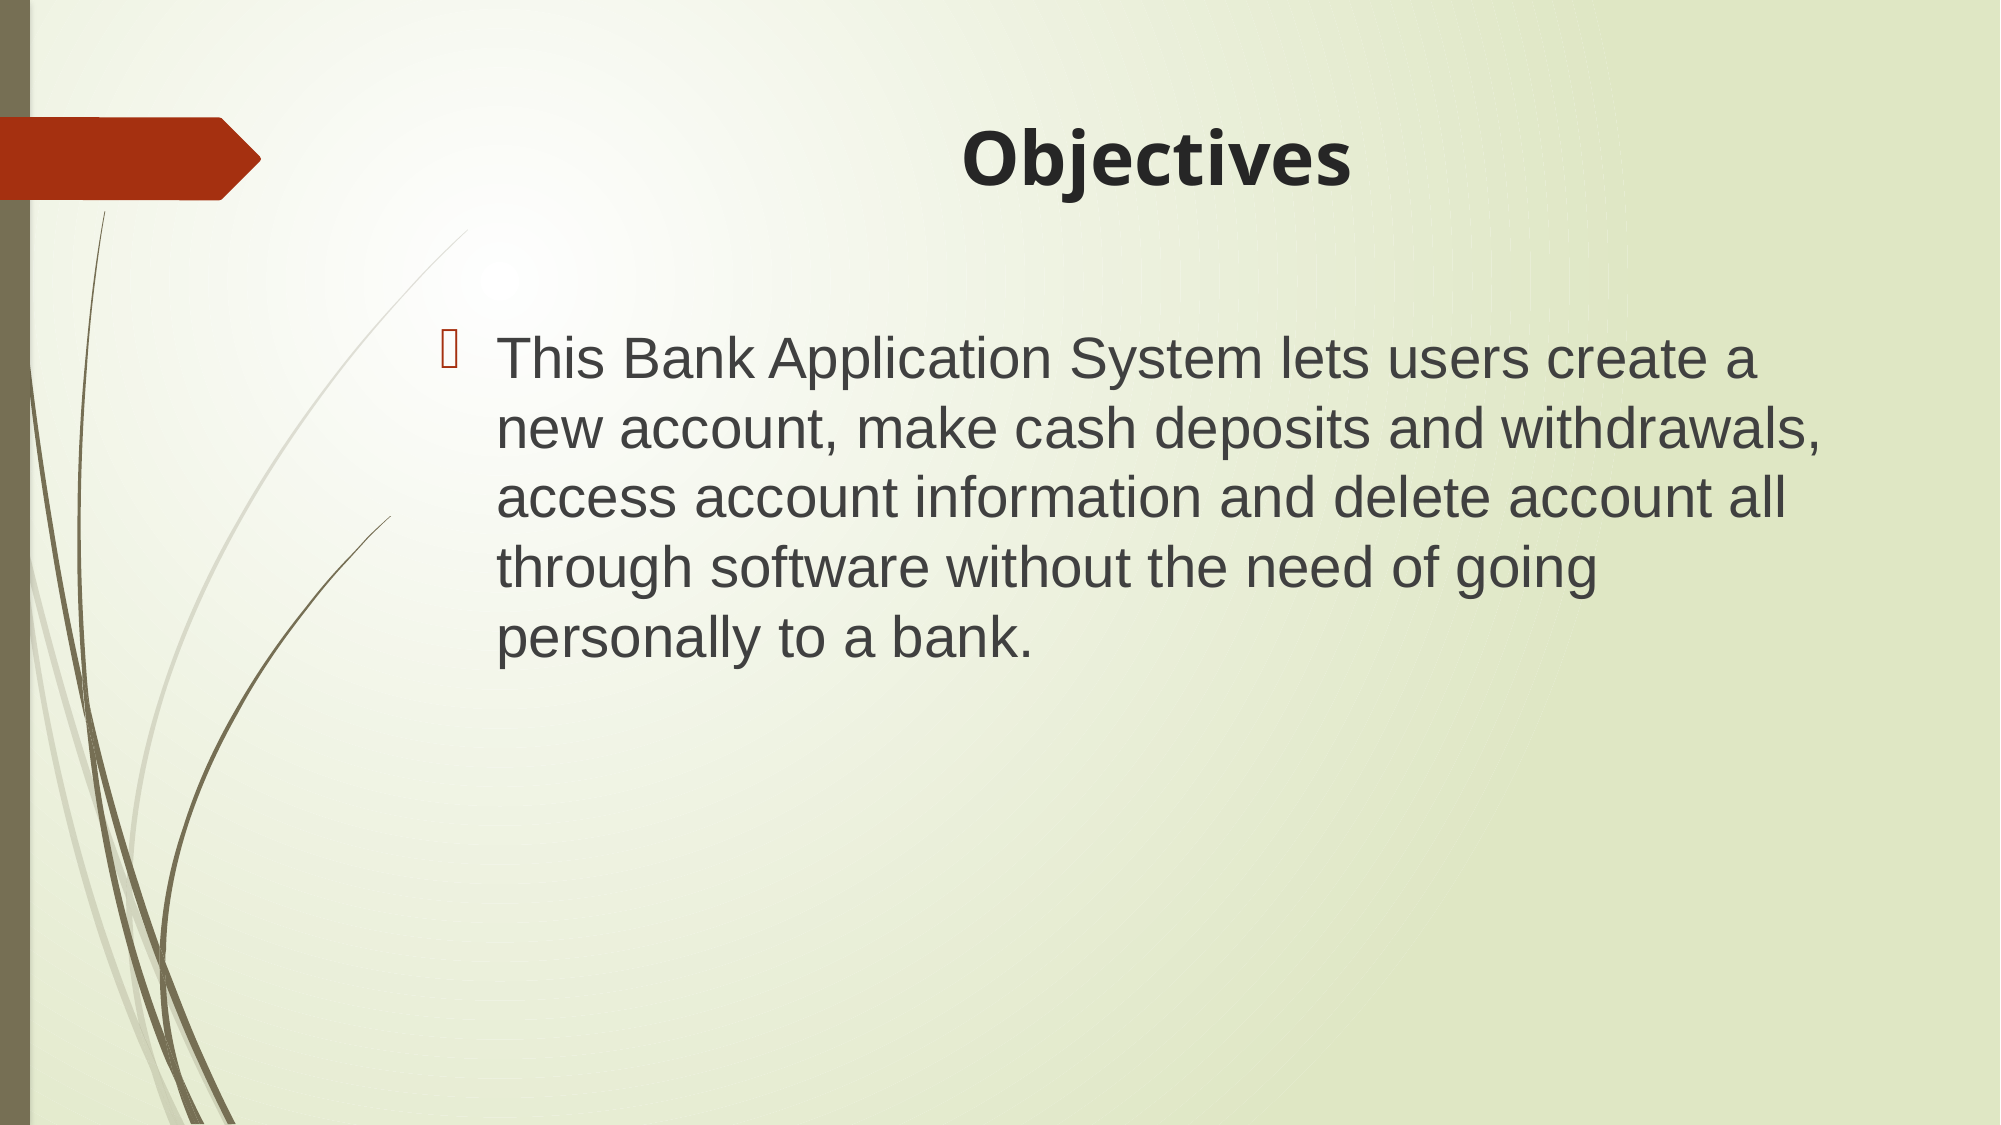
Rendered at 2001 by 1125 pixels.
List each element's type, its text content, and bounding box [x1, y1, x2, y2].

title Objectives [425, 102, 1888, 312]
list This Bank Application System lets users create a new account, make cash deposits and withdrawals, access account information and delete account all through software without the need of going personally to a bank. [424, 312, 1888, 970]
